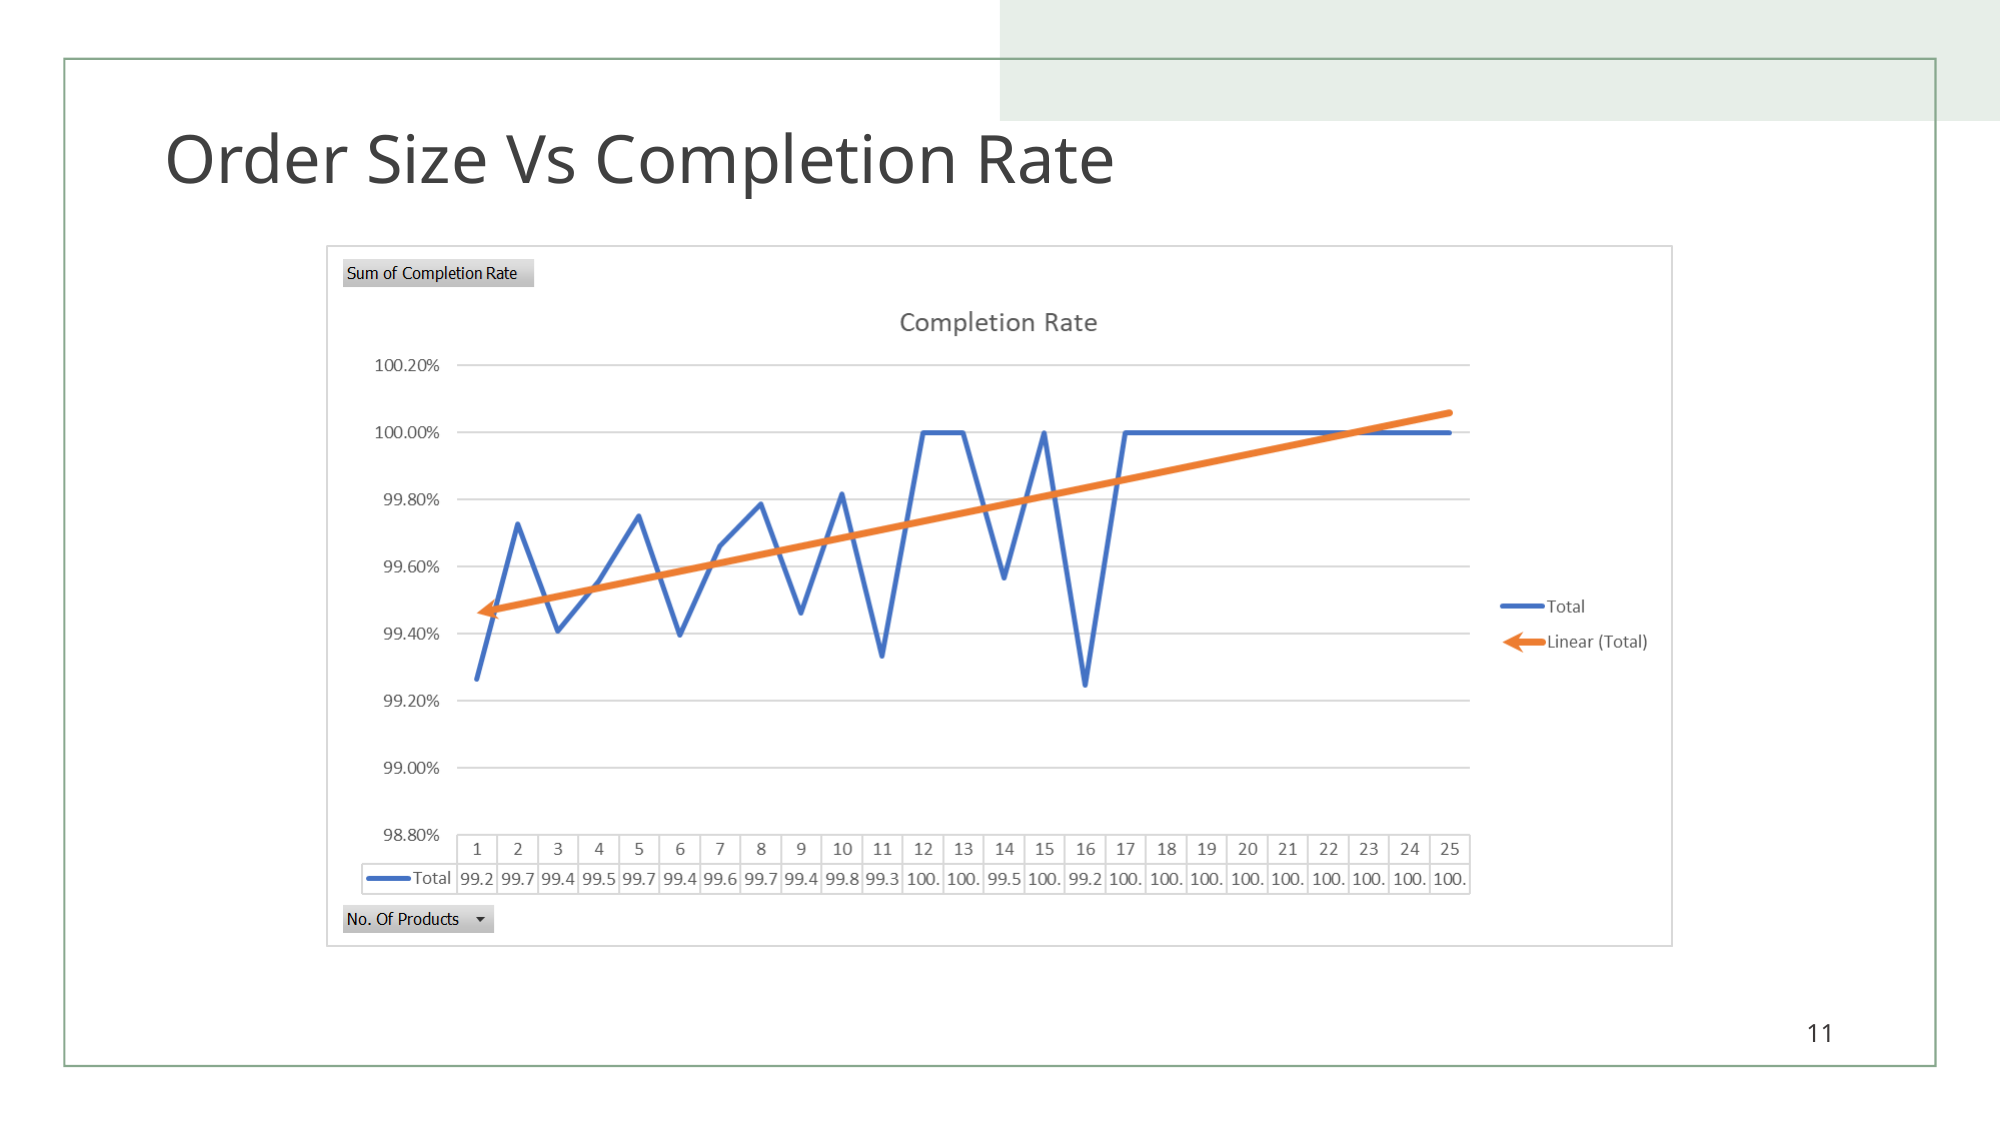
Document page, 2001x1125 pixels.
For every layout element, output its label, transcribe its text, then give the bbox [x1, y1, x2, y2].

slide_number 11 [1400, 1004, 1850, 1064]
text_box Order Size Vs Completion Rate [149, 36, 1875, 288]
picture [326, 245, 1673, 947]
